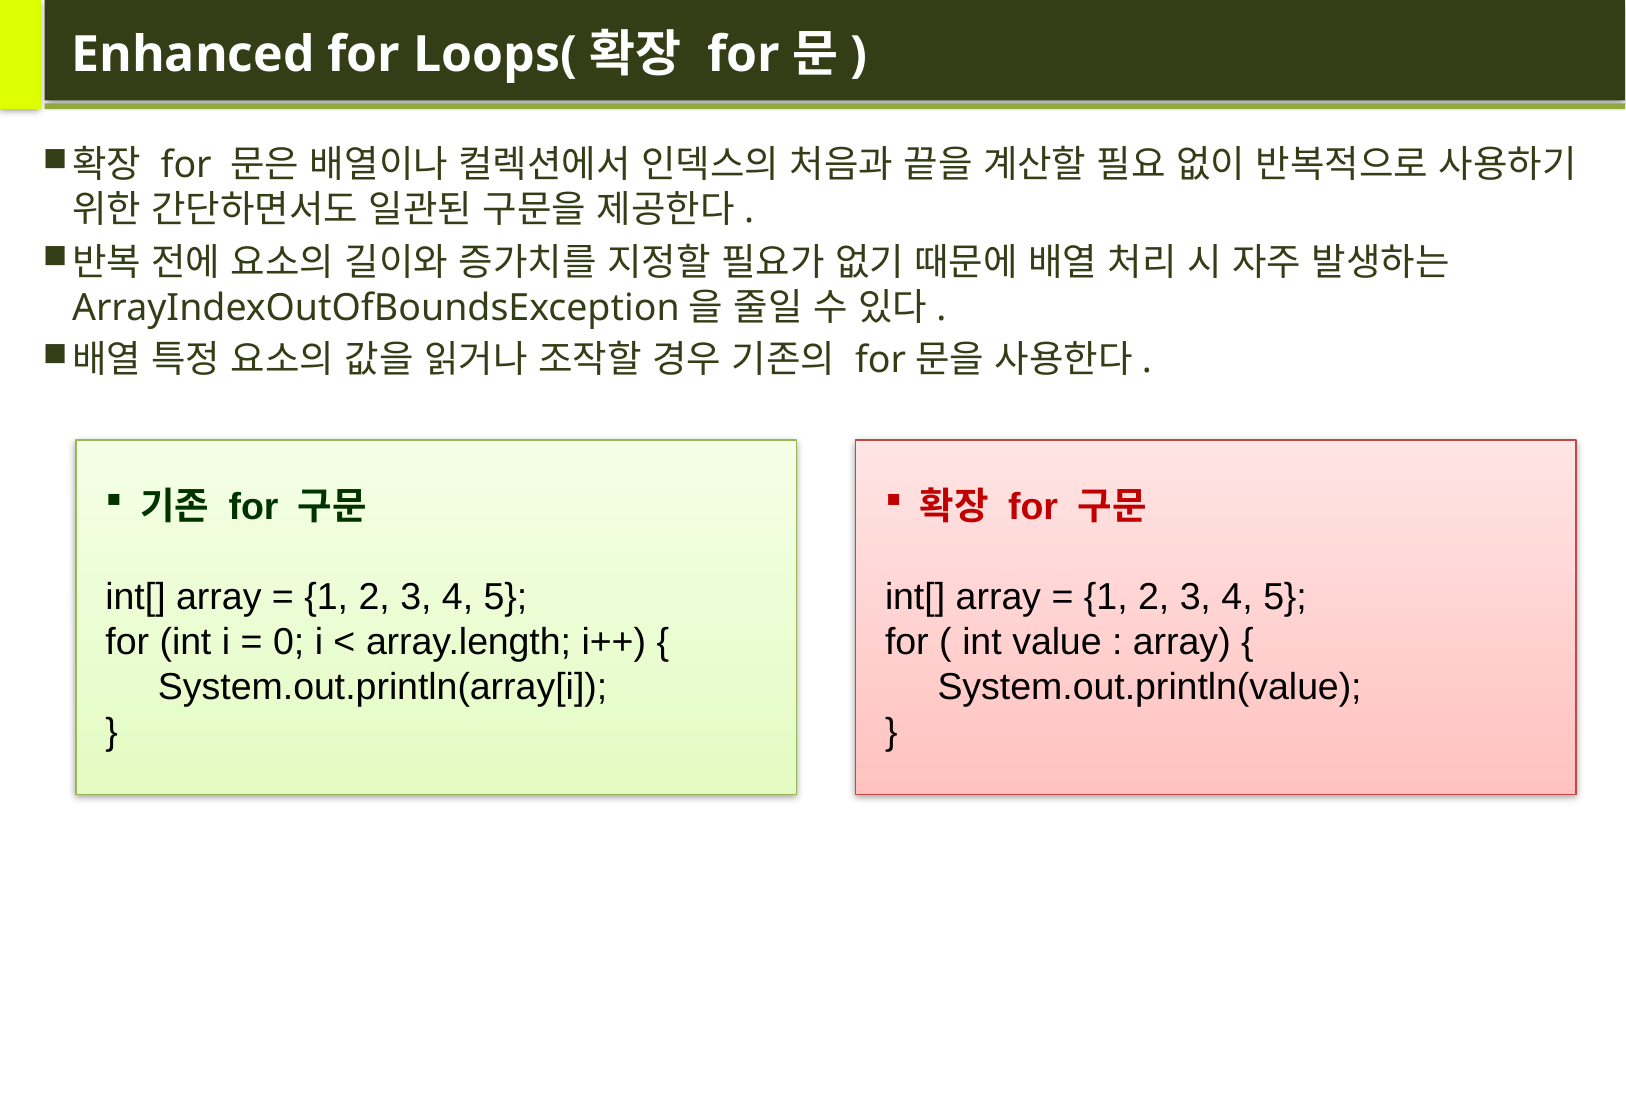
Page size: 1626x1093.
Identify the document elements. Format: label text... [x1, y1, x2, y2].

text_box 확장 for 구문 int[] array = {1, 2, 3, 4, 5}; for ( int value : array) { System.out.println(value); } [855, 439, 1577, 795]
title Enhanced for Loops(확장 for문) [56, 0, 1604, 103]
list 확장 for 문은 배열이나 컬렉션에서 인덱스의 처음과 끝을 계산할 필요 없이 반복적으로 사용하기 위한 간단하면서도 일관된 구문을 제공한다. 반복 전에 요소의 길이와 증가치를 지정할 필요가 없기 때문에 배열 처리 시 자주 발생하는 ArrayIndexOutOfBoundsException을 줄일 수 있다. 배열 특정 요소의 값을 읽거나 조작할 경우 기존의 for문을 사용한다. [27, 132, 1598, 1067]
text_box 기존 for 구문 int[] array = {1, 2, 3, 4, 5}; for (int i = 0; i < array.length; i++) { System.out.println(array[i]); } [75, 439, 797, 795]
